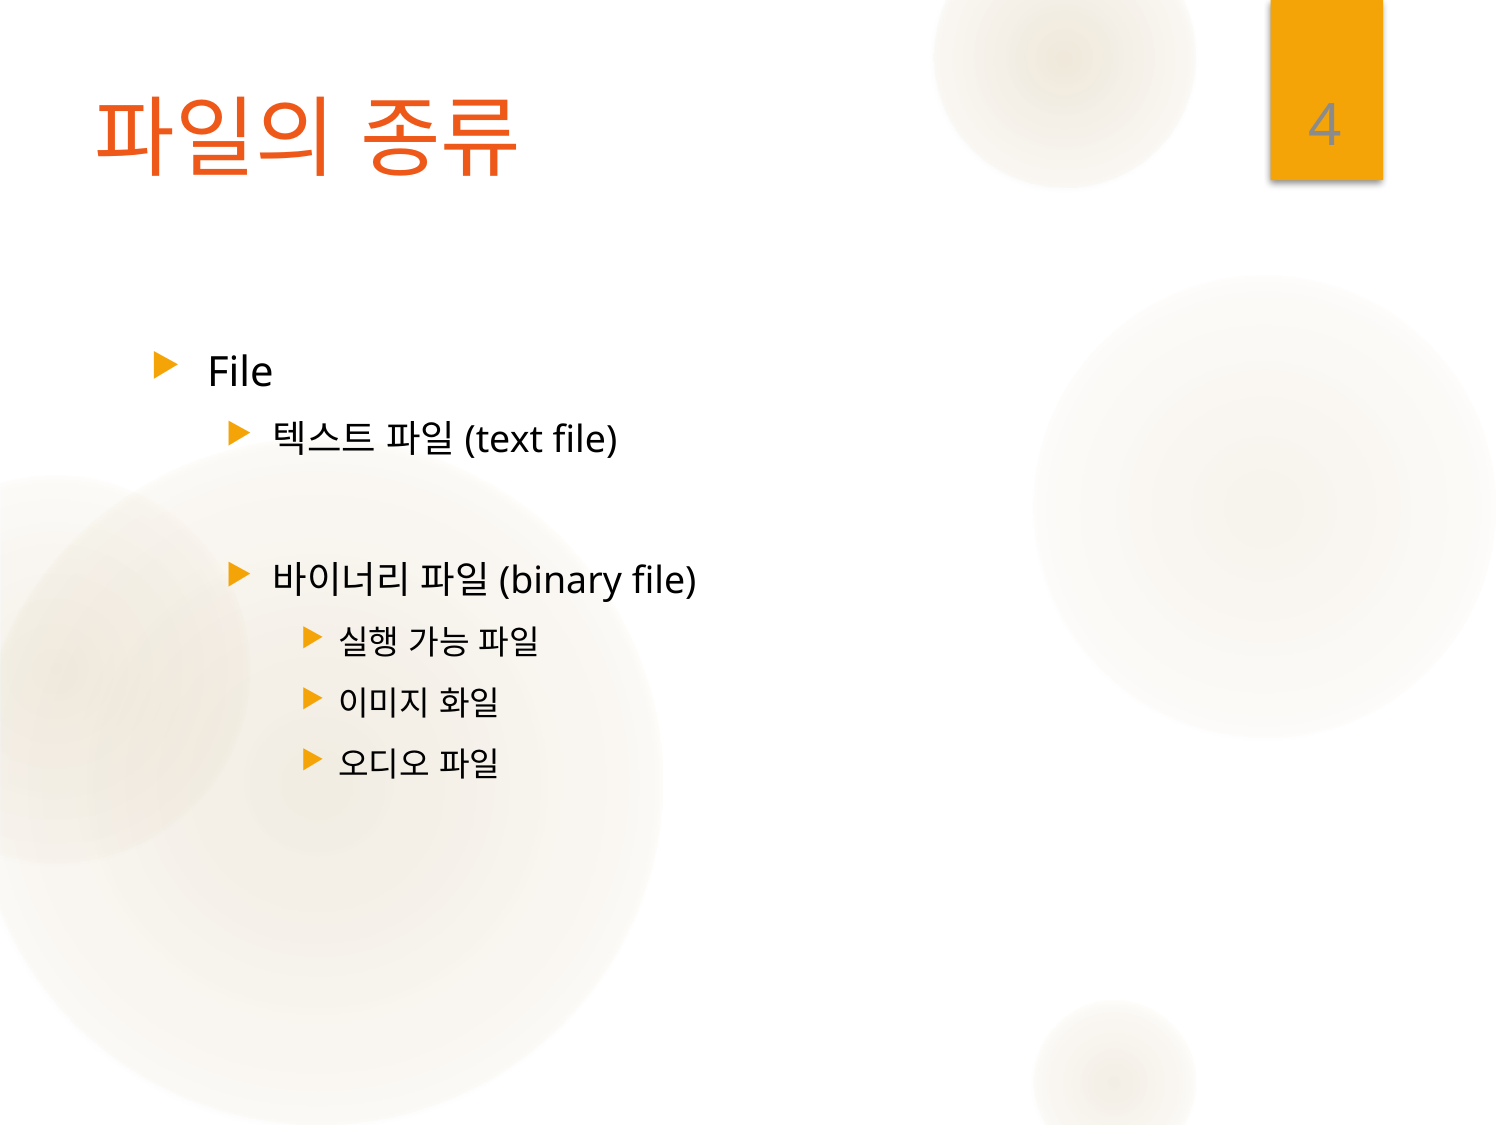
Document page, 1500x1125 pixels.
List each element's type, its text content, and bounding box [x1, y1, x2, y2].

list File 텍스트 파일(text file) 바이너리 파일(binary file) 실행 가능 파일 이미지 화일 오디오 파일 [135, 336, 1237, 1025]
title 파일의 종류 [79, 74, 1237, 304]
slide_number 4 [1273, 48, 1378, 175]
